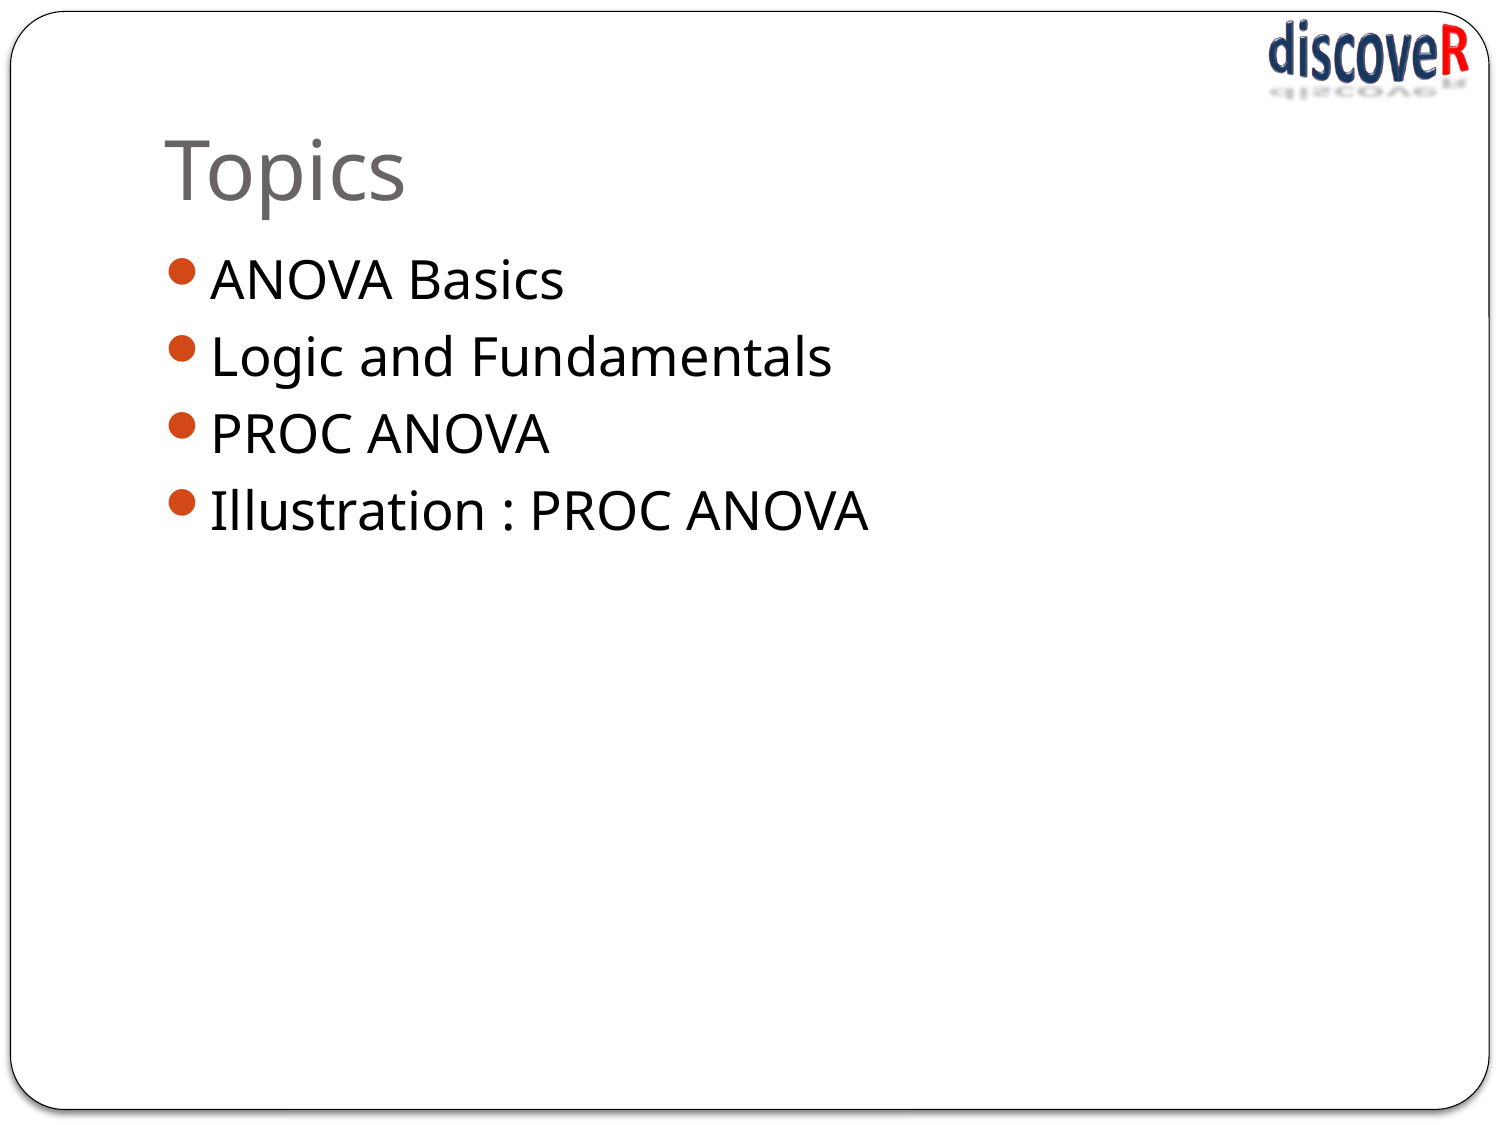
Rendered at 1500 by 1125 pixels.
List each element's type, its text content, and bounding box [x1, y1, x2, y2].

list ANOVA Basics Logic and Fundamentals PROC ANOVA Illustration : PROC ANOVA [150, 237, 1425, 988]
title Topics [150, 45, 1425, 233]
picture [1262, 12, 1475, 106]
